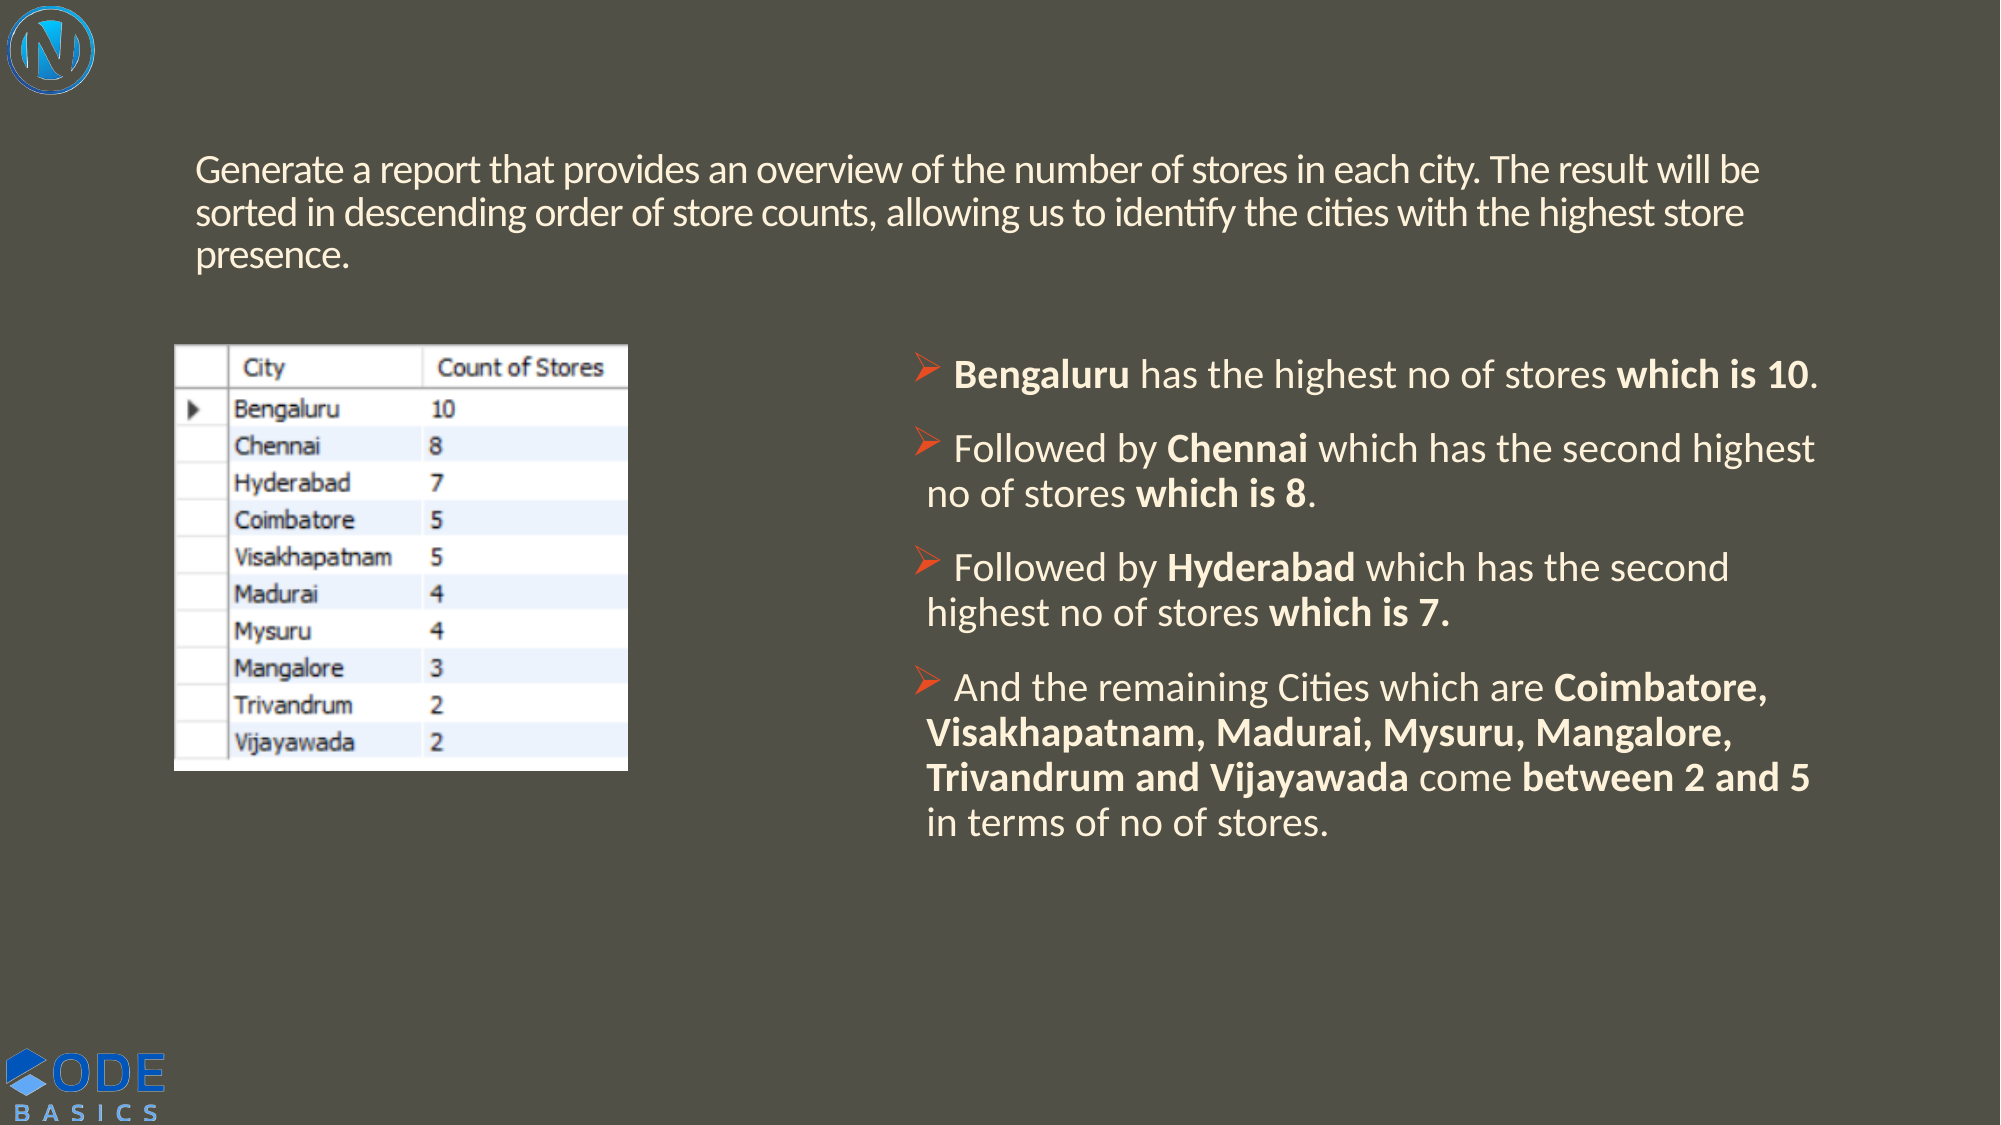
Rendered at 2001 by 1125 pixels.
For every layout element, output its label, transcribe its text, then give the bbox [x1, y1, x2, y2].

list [174, 344, 628, 772]
list Bengaluru has the highest no of stores which is 10. Followed by Chennai which has the second highest no of stores which is 8. Followed by Hyderabad which has the second highest no of stores which is 7. And the remaining Cities which are Coimbatore, Visakhapatnam, Madurai, Mysuru, Mangalore, Trivandrum and Vijayawada come between 2 and 5 in terms of no of stores. [911, 345, 1825, 960]
picture [5, 4, 96, 95]
picture [5, 1047, 166, 1121]
title Generate a report that provides an overview of the number of stores in each city. The result will be sorted in descending order of store counts, allowing us to identify the cities with the highest store presence. [180, 47, 1830, 285]
